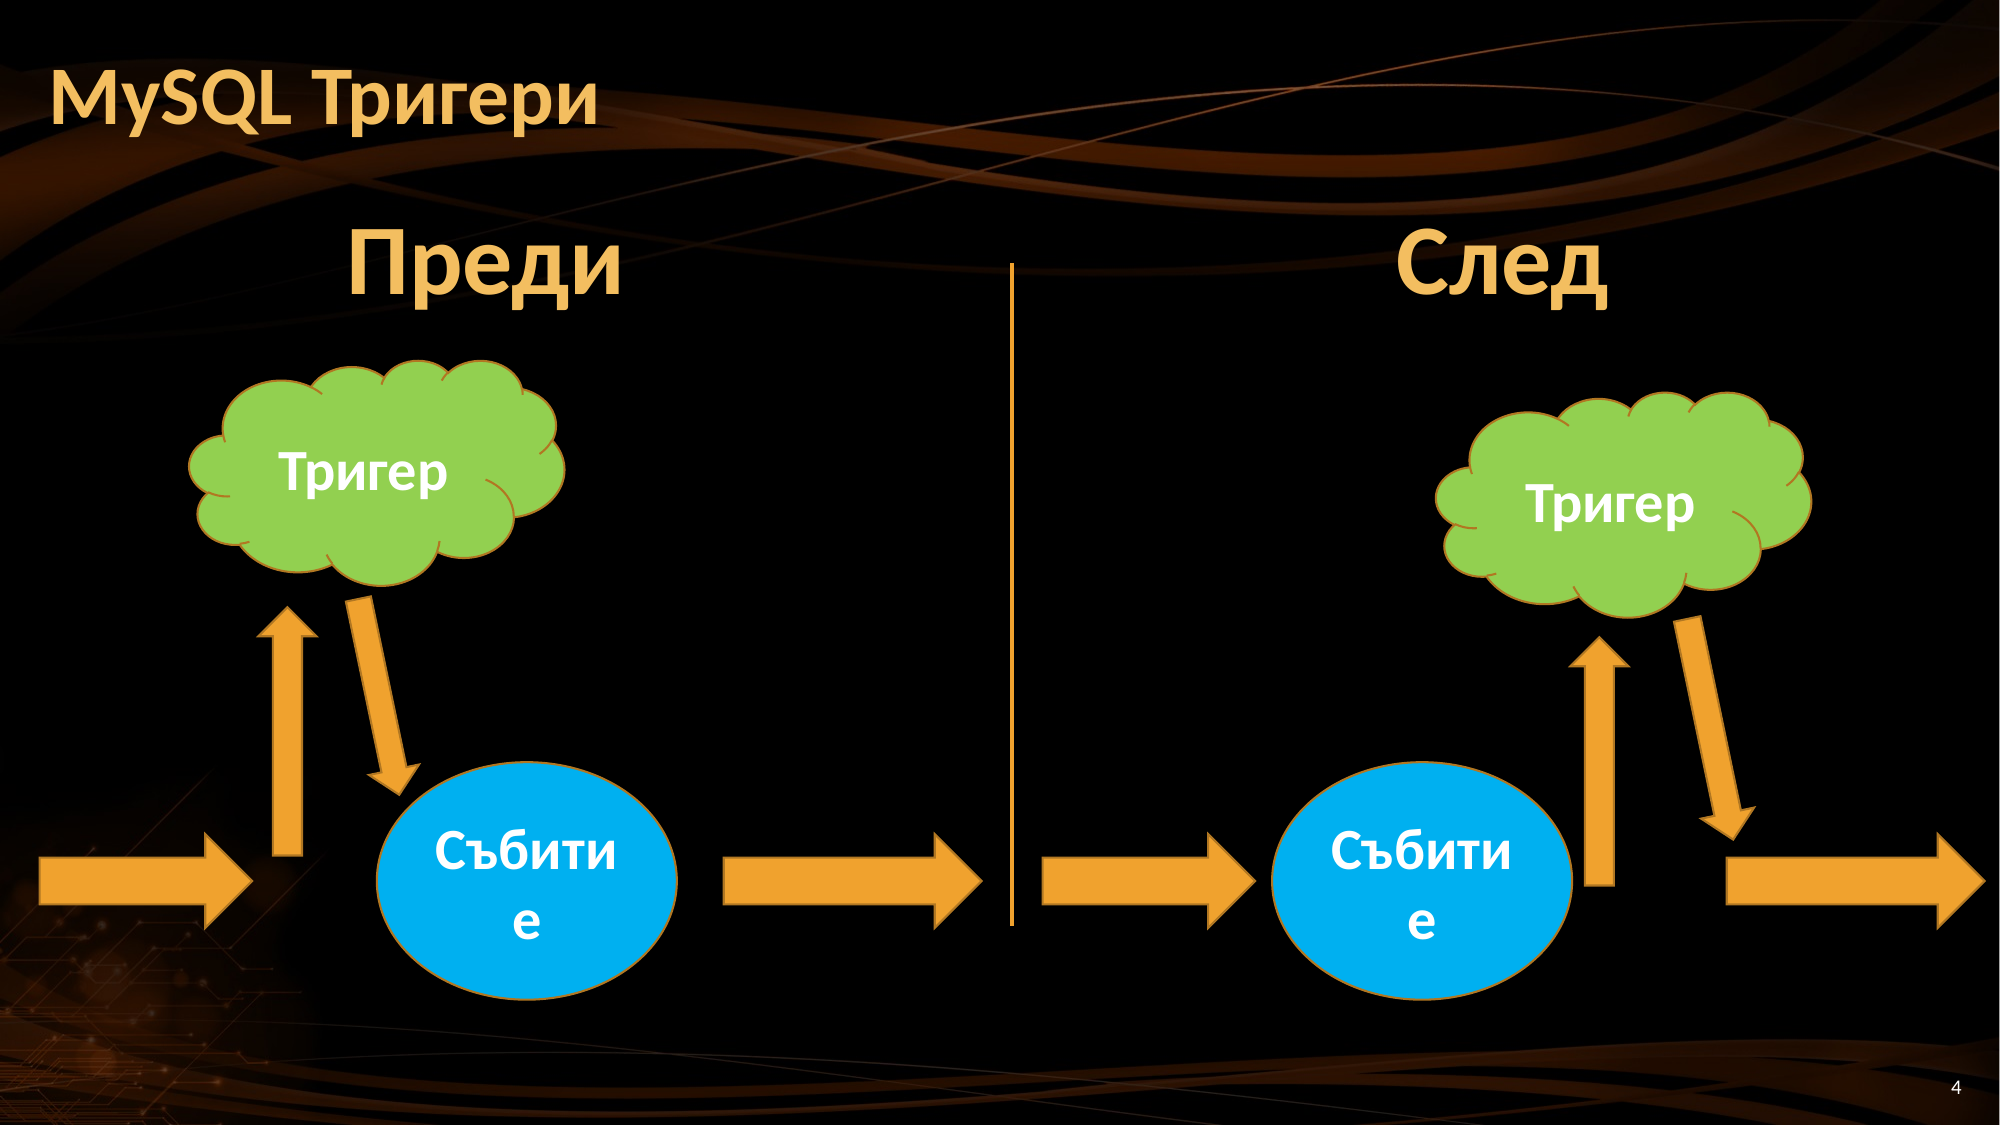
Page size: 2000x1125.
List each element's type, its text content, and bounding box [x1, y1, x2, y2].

text_box След [1024, 188, 1981, 338]
text_box [255, 605, 319, 857]
text_box [38, 831, 254, 931]
text_box [1041, 831, 1257, 931]
text_box Тригер [187, 359, 566, 587]
picture [0, 0, 2000, 1125]
text_box Събитие [1271, 761, 1574, 1001]
slide_number 4 [1897, 1070, 1968, 1103]
text_box [1725, 831, 1987, 931]
list Преди [8, 188, 965, 350]
text_box [344, 595, 422, 797]
text_box Тригер [1434, 391, 1813, 619]
text_box Събитие [375, 761, 678, 1001]
text_box [1672, 614, 1757, 842]
title MySQL Тригери [30, 6, 1968, 189]
text_box [722, 831, 984, 931]
text_box [1567, 635, 1631, 887]
